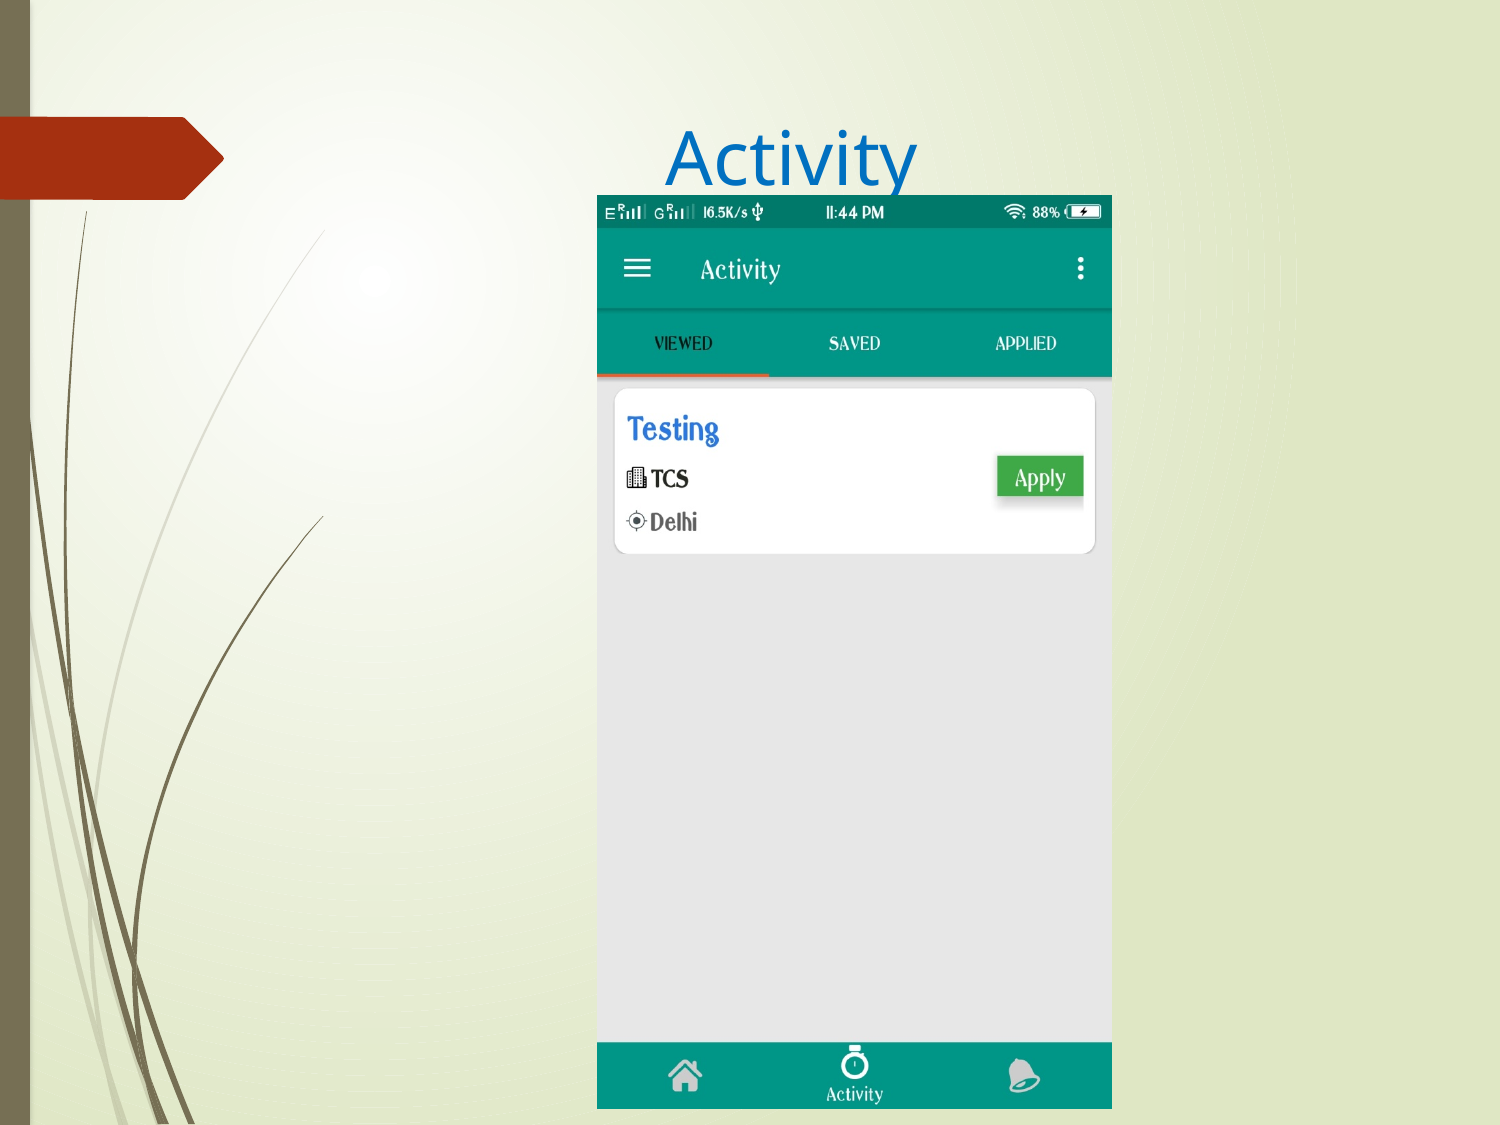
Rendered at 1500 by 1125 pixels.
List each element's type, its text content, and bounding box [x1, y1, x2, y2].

title Activity [319, 102, 1400, 313]
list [597, 194, 1113, 1109]
